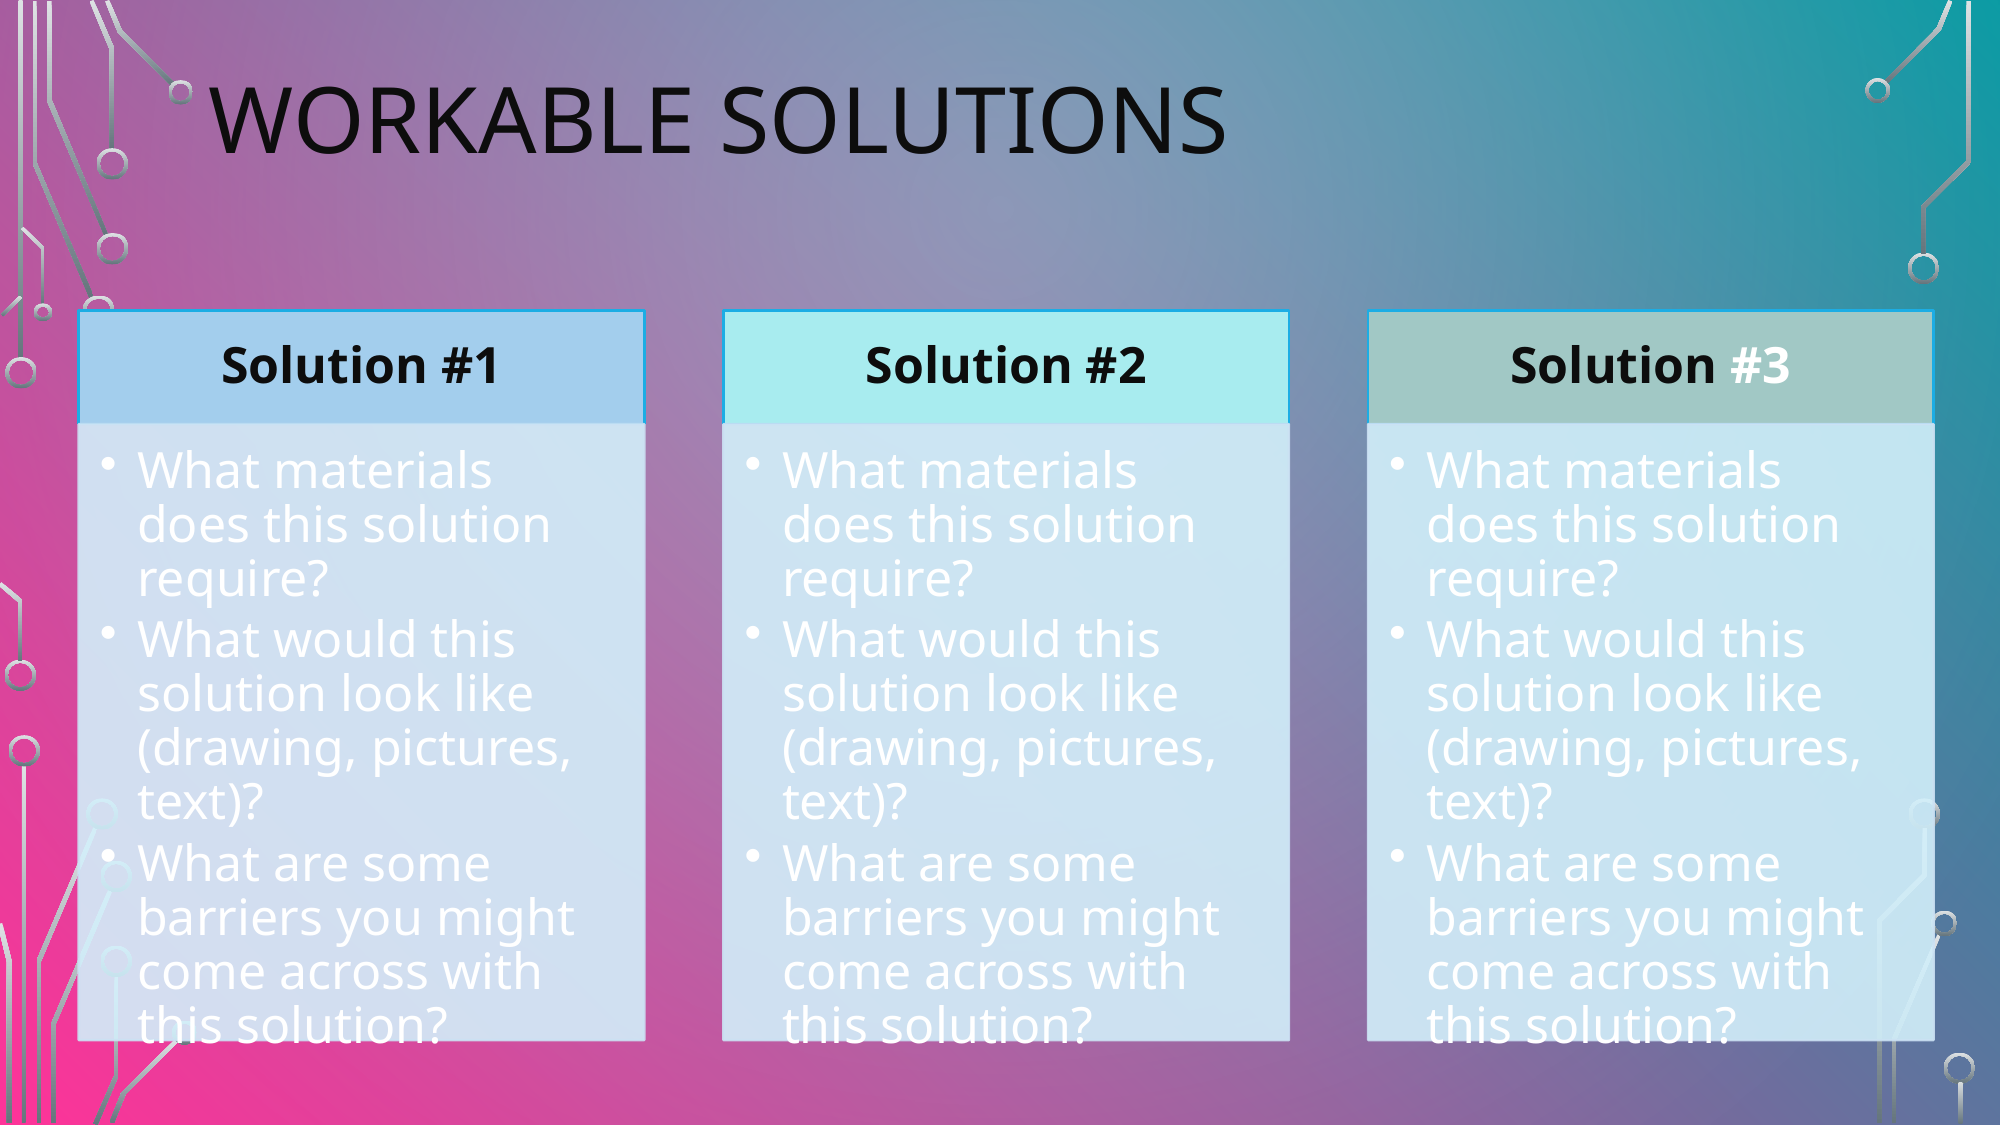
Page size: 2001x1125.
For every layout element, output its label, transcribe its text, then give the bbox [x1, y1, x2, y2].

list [77, 306, 1935, 1045]
title Workable Solutions [193, 2, 1819, 246]
